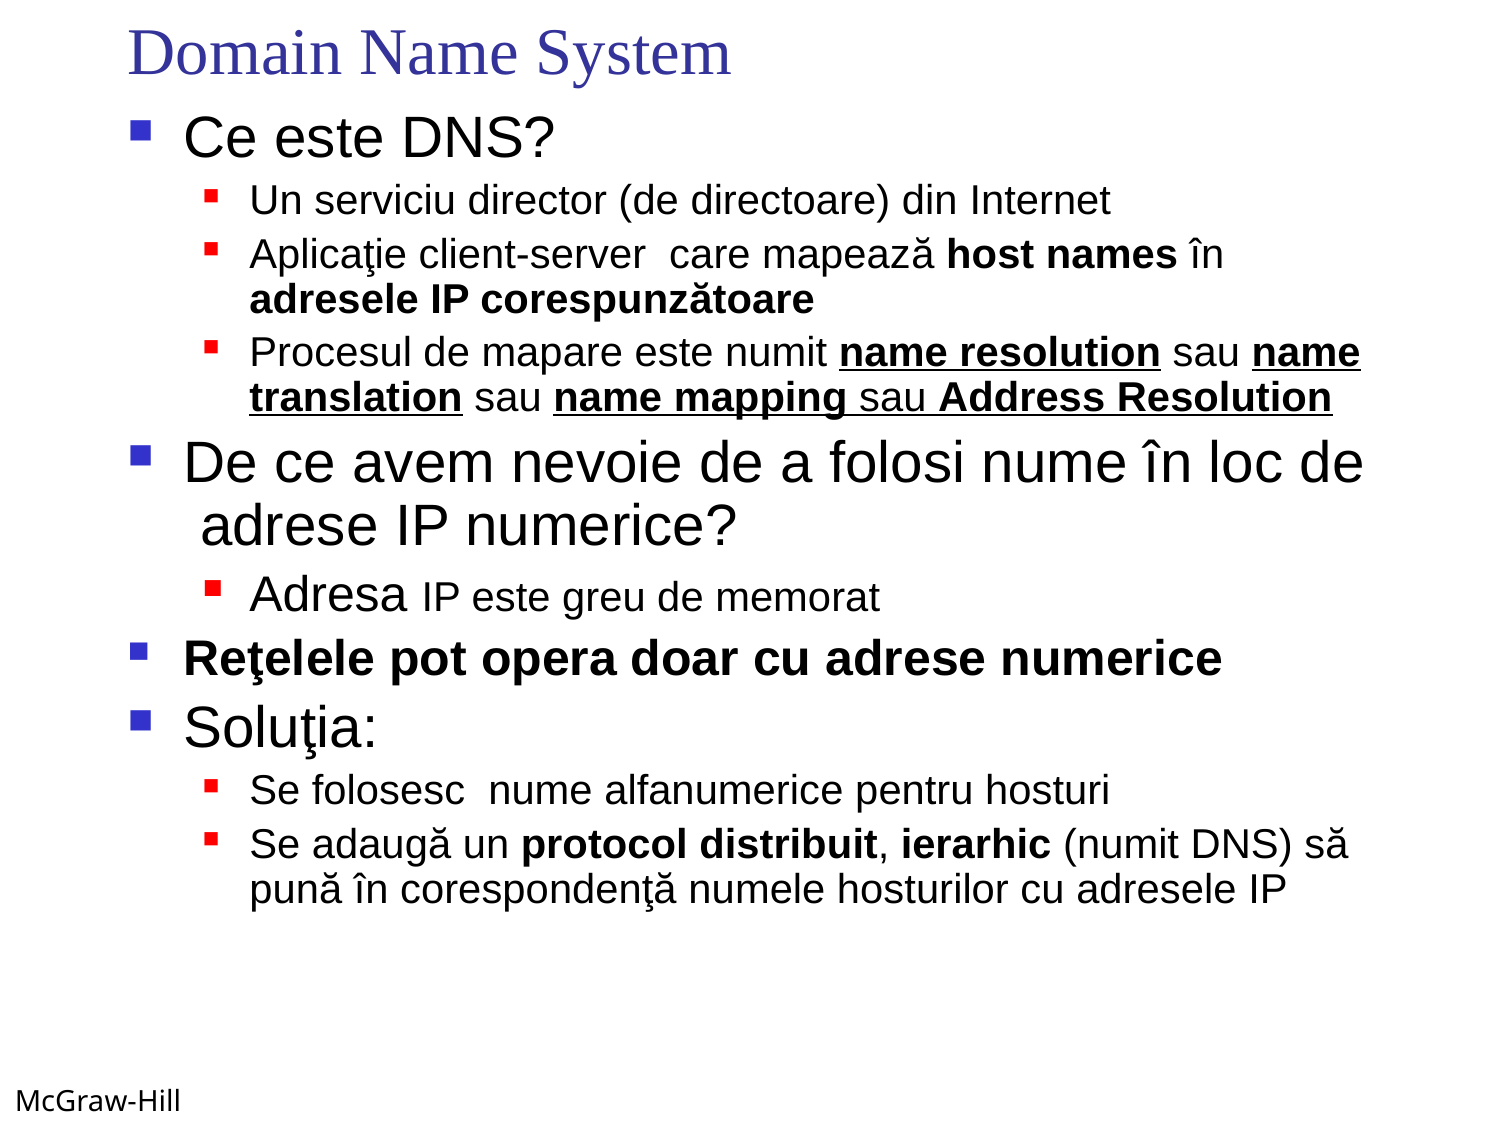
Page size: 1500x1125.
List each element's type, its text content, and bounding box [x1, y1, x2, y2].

title Domain Name System [112, 0, 1388, 99]
list Ce este DNS? Un serviciu director (de directoare) din Internet Aplicaţie client-server care mapează host names în adresele IP corespunzătoare Procesul de mapare este numit name resolution sau name translation sau name mapping sau Address Resolution De ce avem nevoie de a folosi nume în loc de adrese IP numerice? Adresa IP este greu de memorat Reţelele pot opera doar cu adrese numerice Soluţia: Se folosesc nume alfanumerice pentru hosturi Se adaugă un protocol distribuit, ierarhic (numit DNS) să pună în corespondenţă numele hosturilor cu adresele IP [112, 99, 1388, 988]
